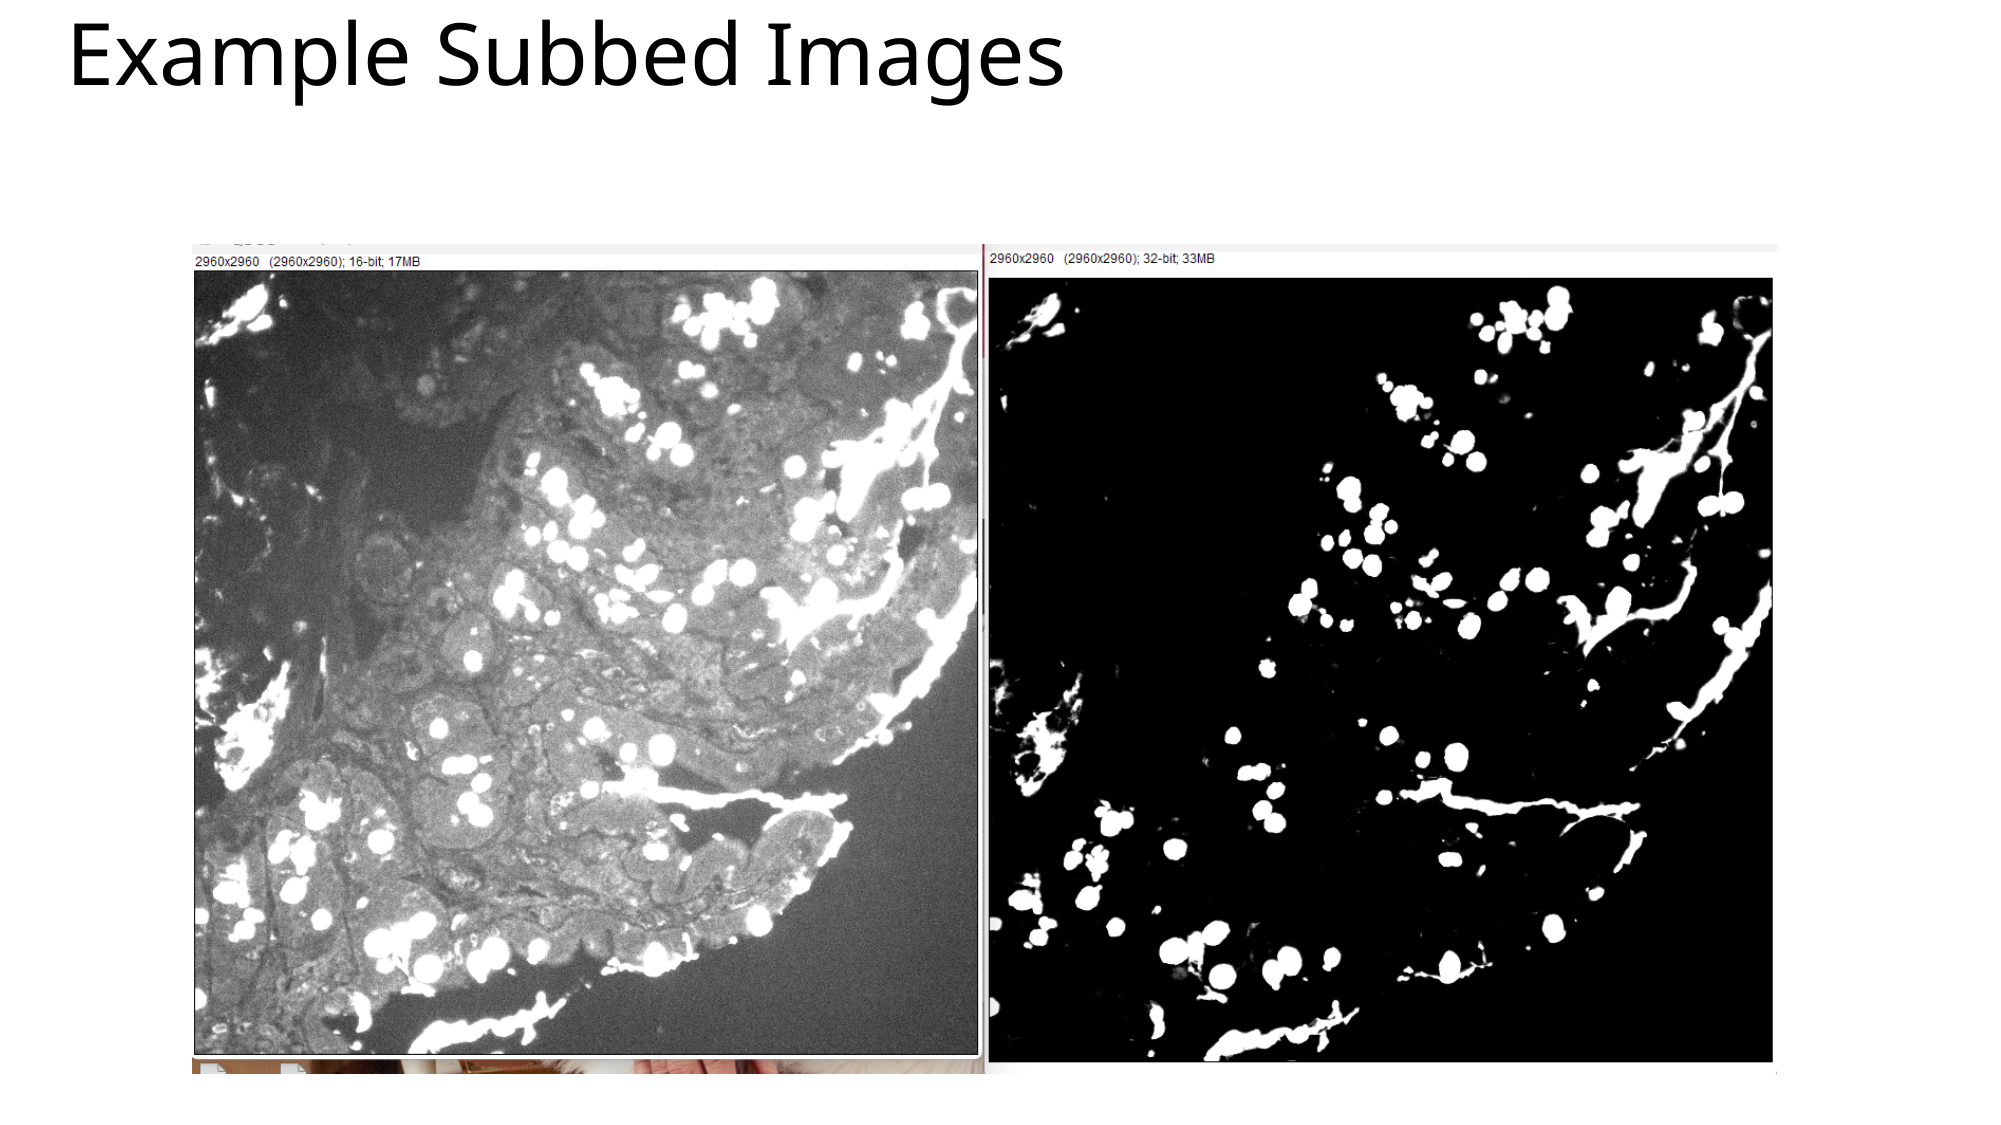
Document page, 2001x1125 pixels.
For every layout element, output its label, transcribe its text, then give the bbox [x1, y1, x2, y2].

title Example Subbed Images [51, 3, 1777, 112]
picture [192, 244, 1777, 1074]
